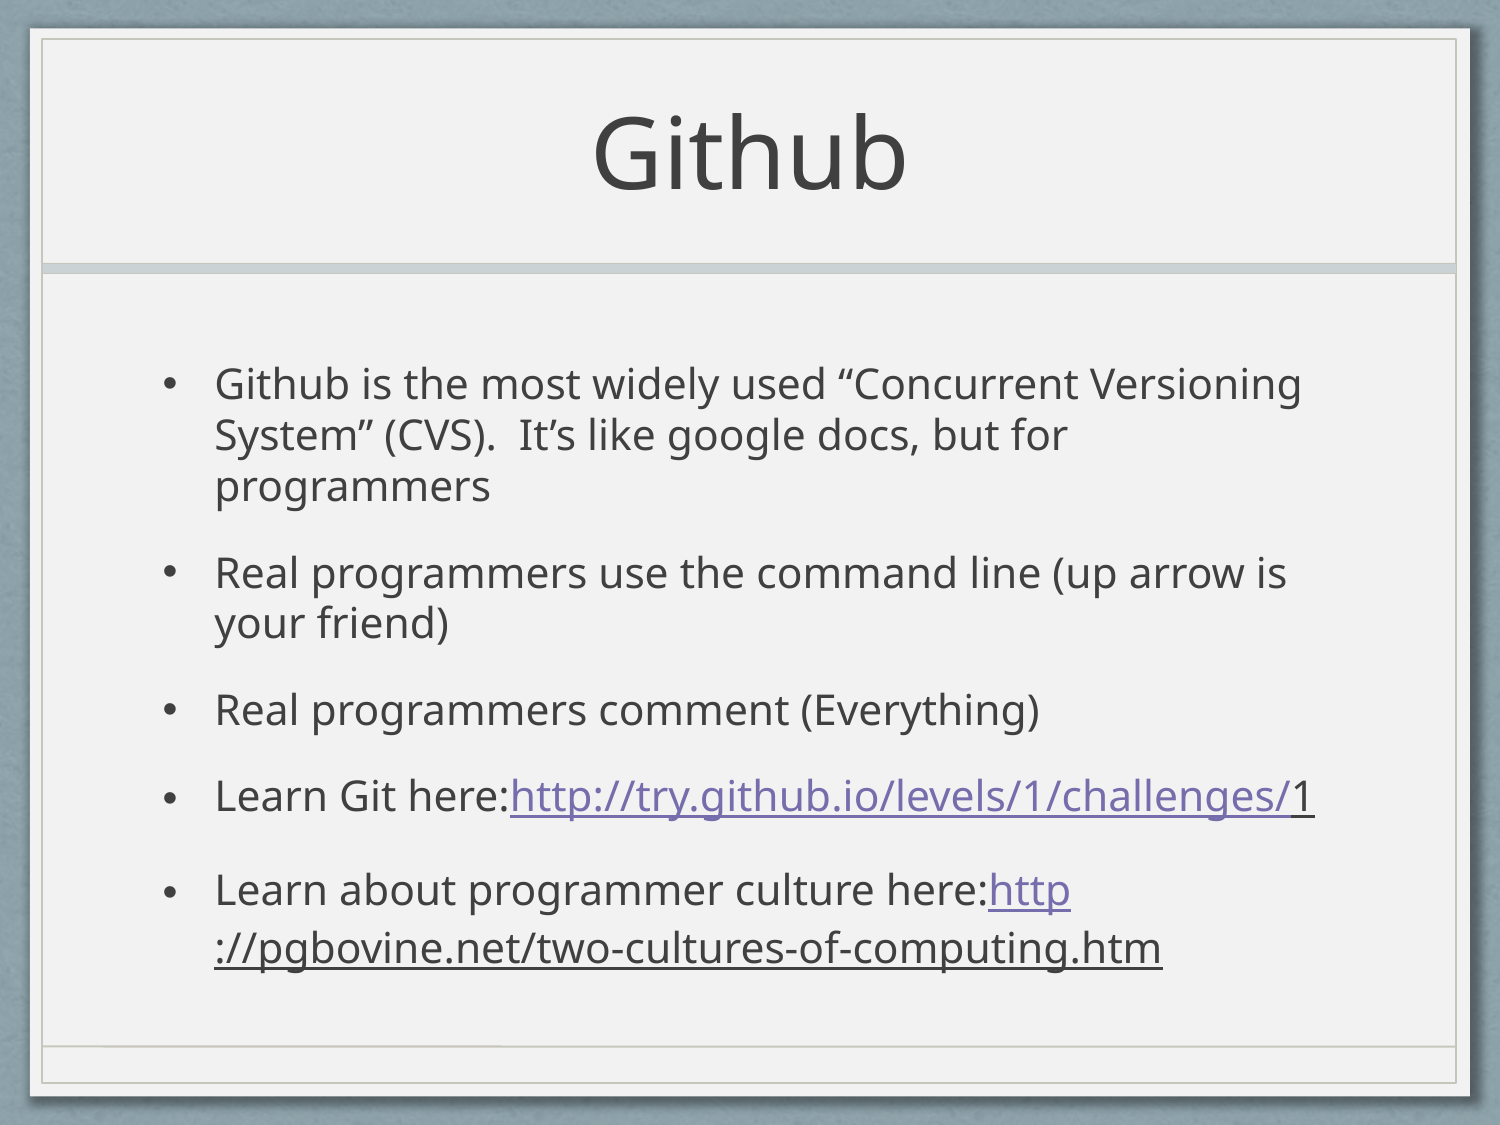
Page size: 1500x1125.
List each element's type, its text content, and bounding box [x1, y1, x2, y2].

title Github [147, 40, 1353, 260]
list Github is the most widely used “Concurrent Versioning System” (CVS). It’s like google docs, but for programmers Real programmers use the command line (up arrow is your friend) Real programmers comment (Everything) Learn Git here:http://try.github.io/levels/1/challenges/1 Learn about programmer culture here:http://pgbovine.net/two-cultures-of-computing.htm [147, 350, 1353, 995]
